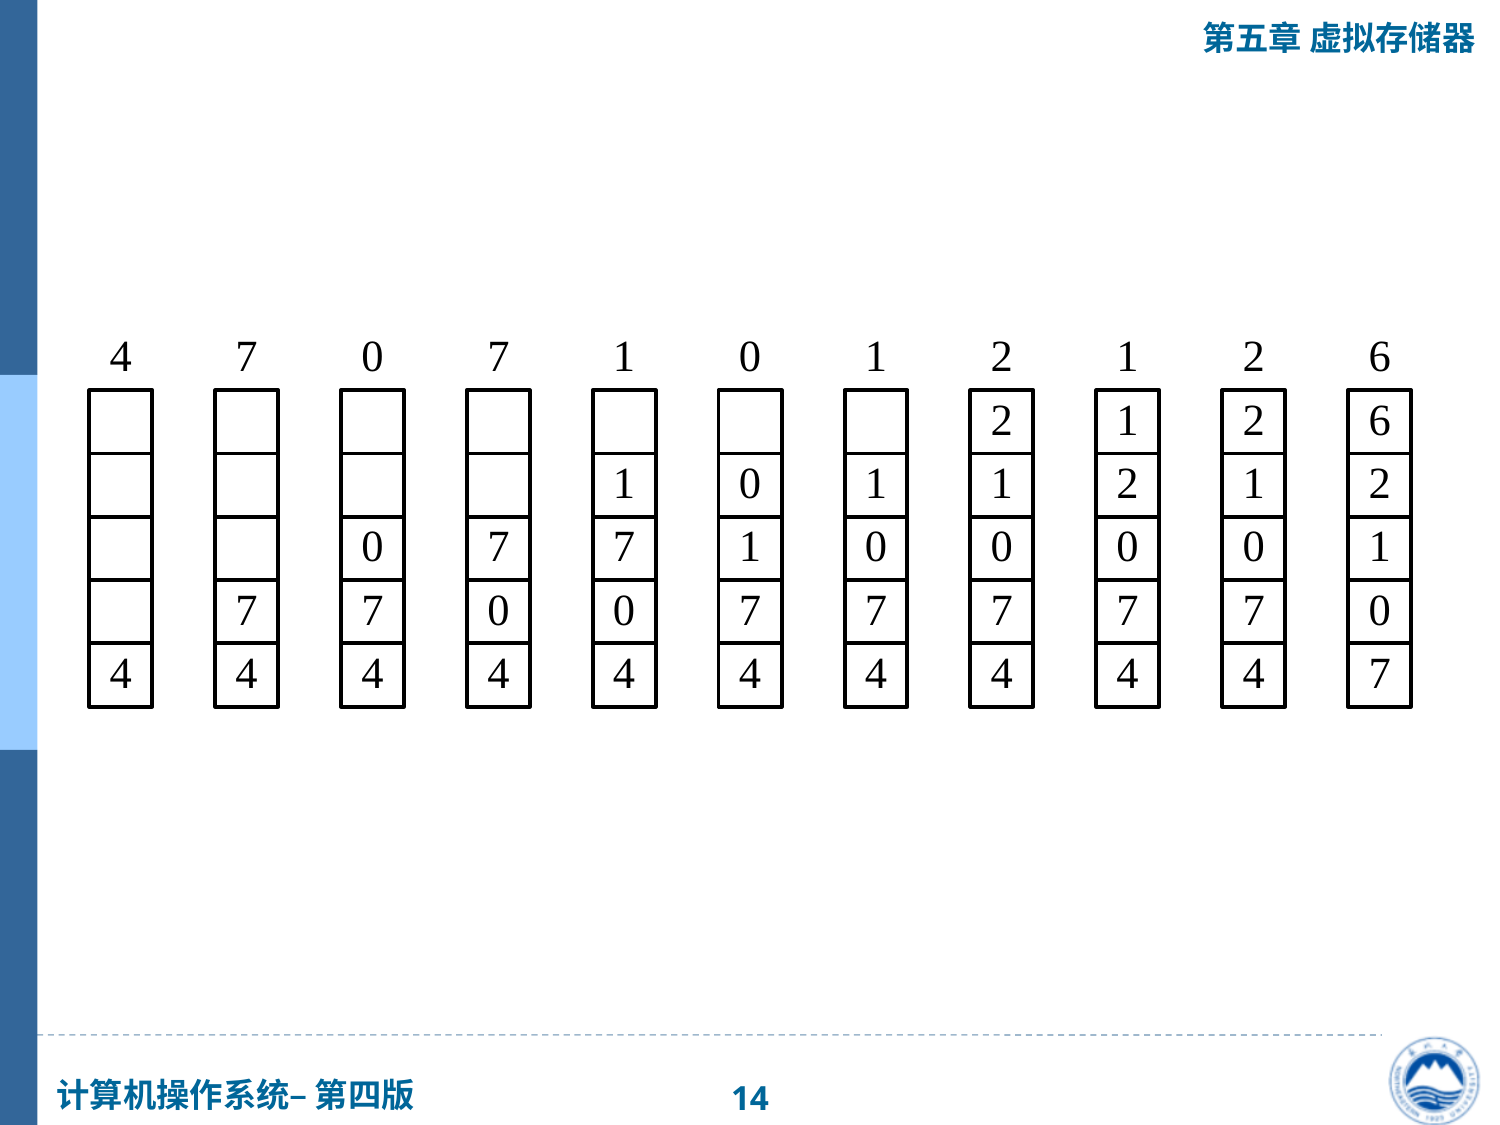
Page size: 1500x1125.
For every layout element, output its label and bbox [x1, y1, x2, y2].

picture [1382, 1033, 1482, 1125]
text_box [74, 312, 1426, 721]
